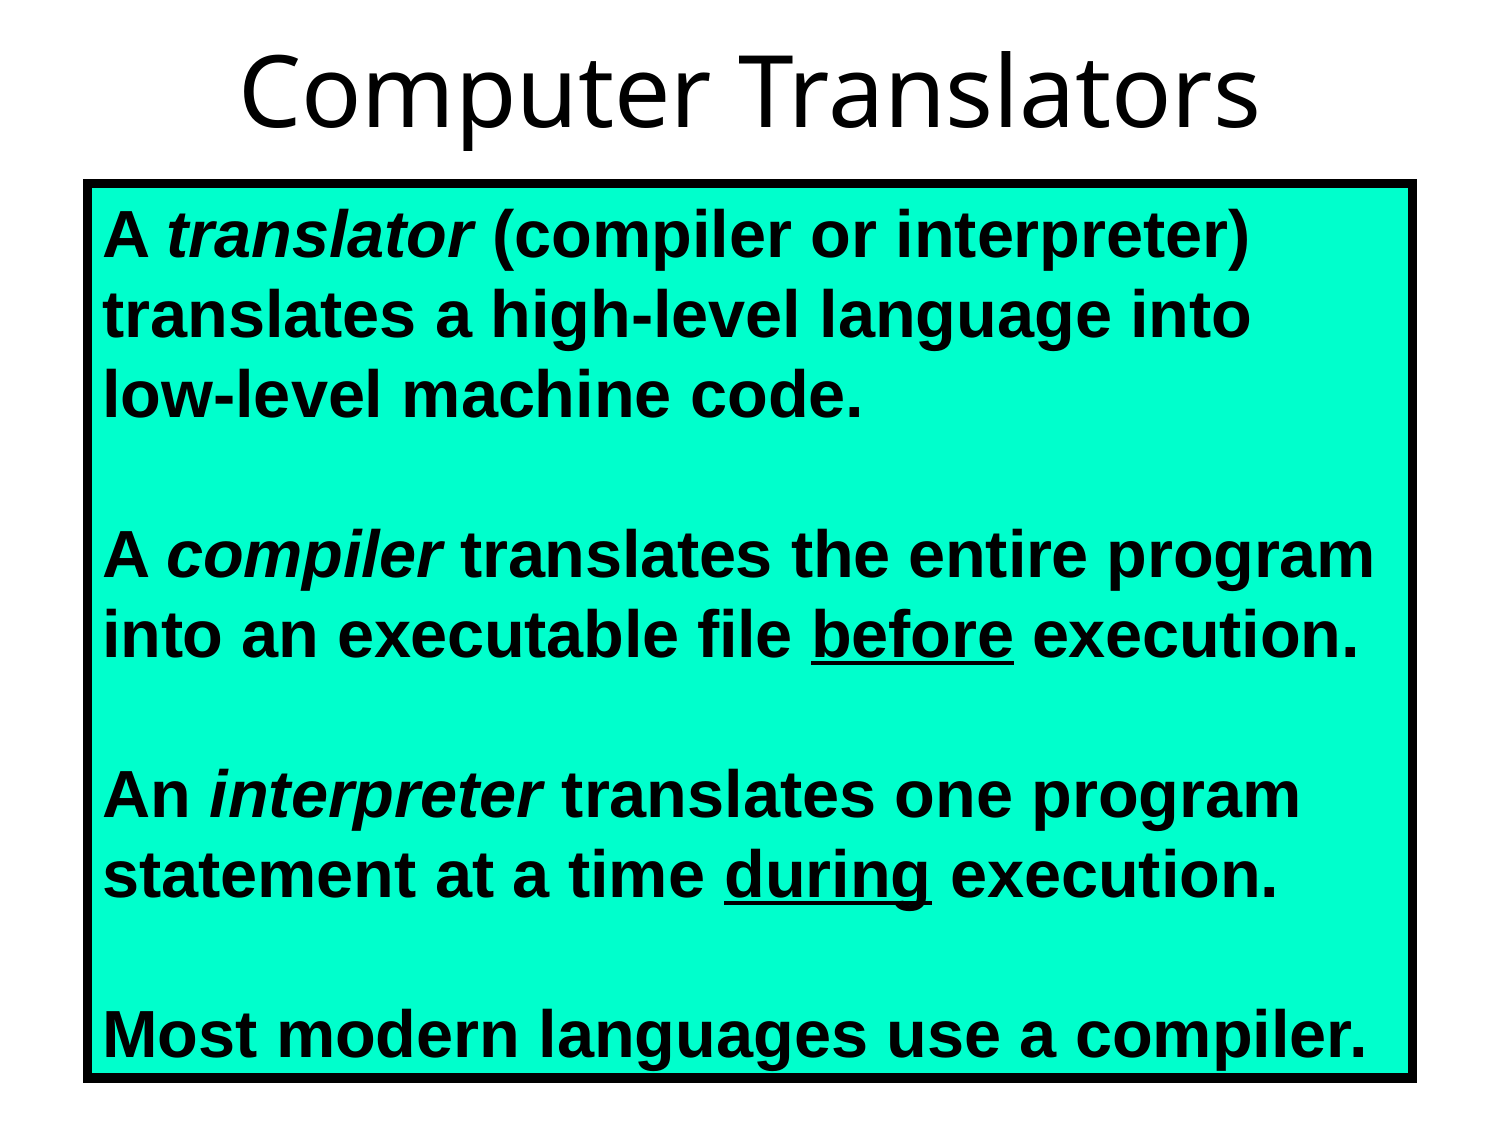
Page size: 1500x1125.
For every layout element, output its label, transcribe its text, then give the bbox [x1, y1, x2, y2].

text_box A translator (compiler or interpreter) translates a high-level language into low-level machine code. A compiler translates the entire program into an executable file before execution. An interpreter translates one program statement at a time during execution. Most modern languages use a compiler. [87, 183, 1413, 1078]
title Computer Translators [0, 0, 1500, 175]
